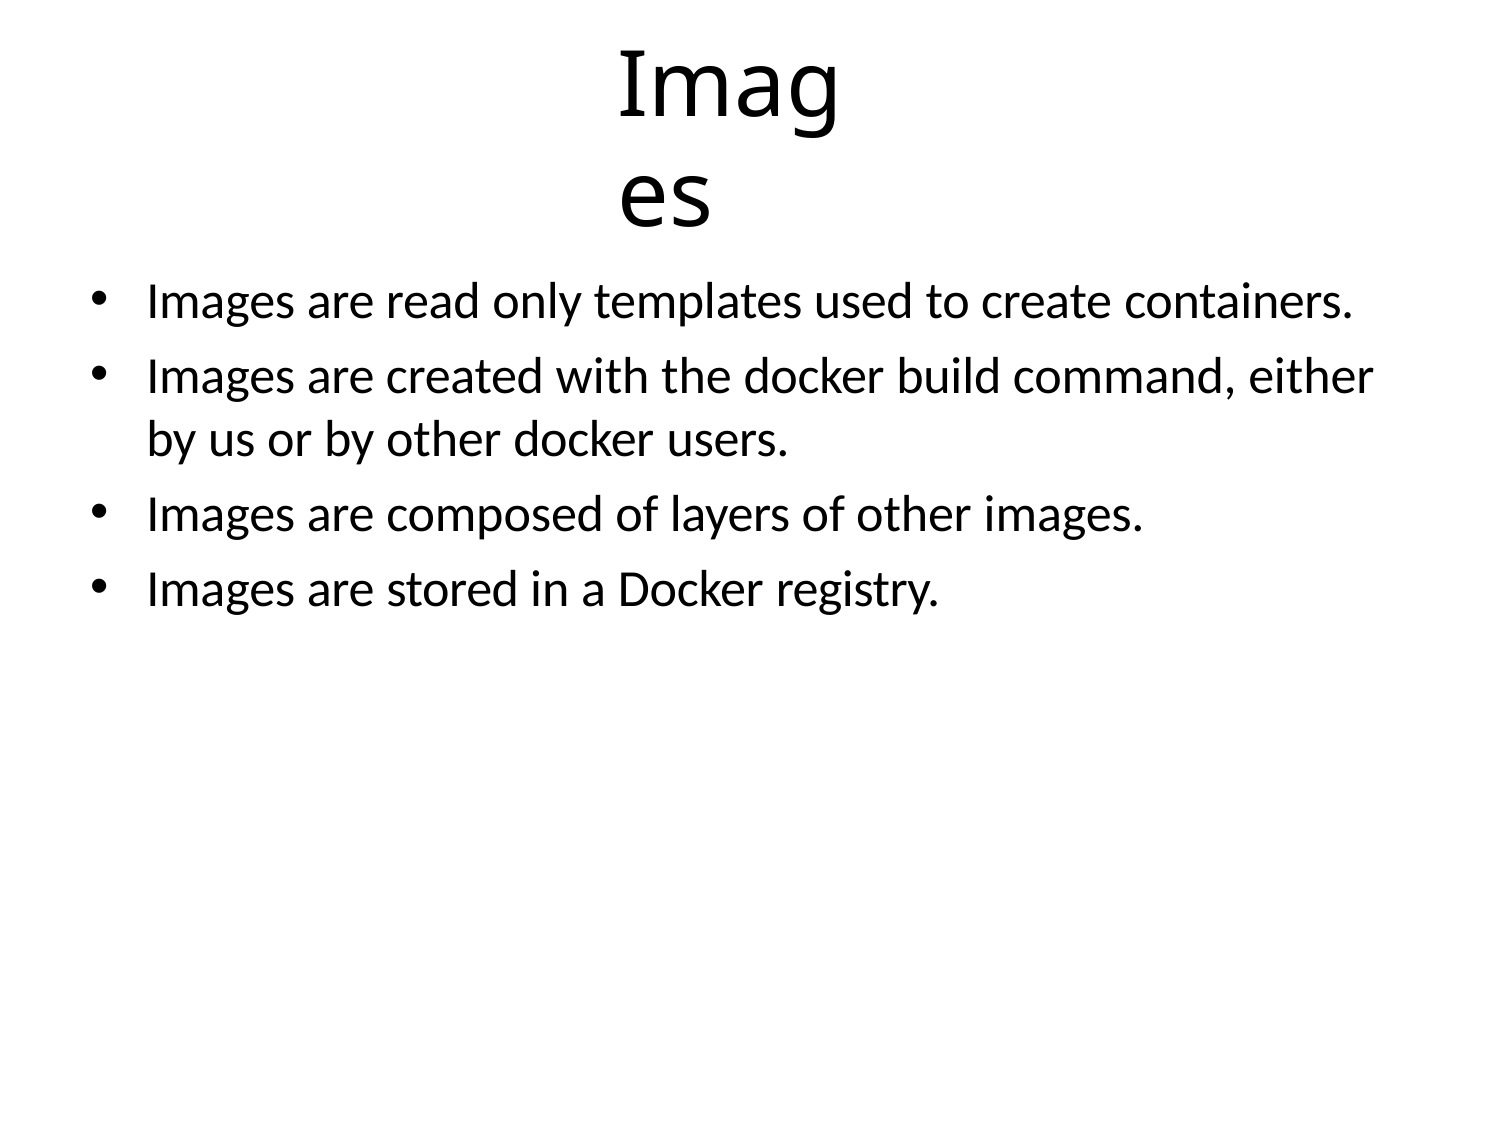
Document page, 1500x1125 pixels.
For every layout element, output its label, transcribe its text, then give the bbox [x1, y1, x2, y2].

title Images [615, 22, 884, 245]
text_box Images are read only templates used to create containers. Images are created with the docker build command, either by us or by other docker users. Images are composed of layers of other images. Images are stored in a Docker registry. [87, 251, 1388, 617]
